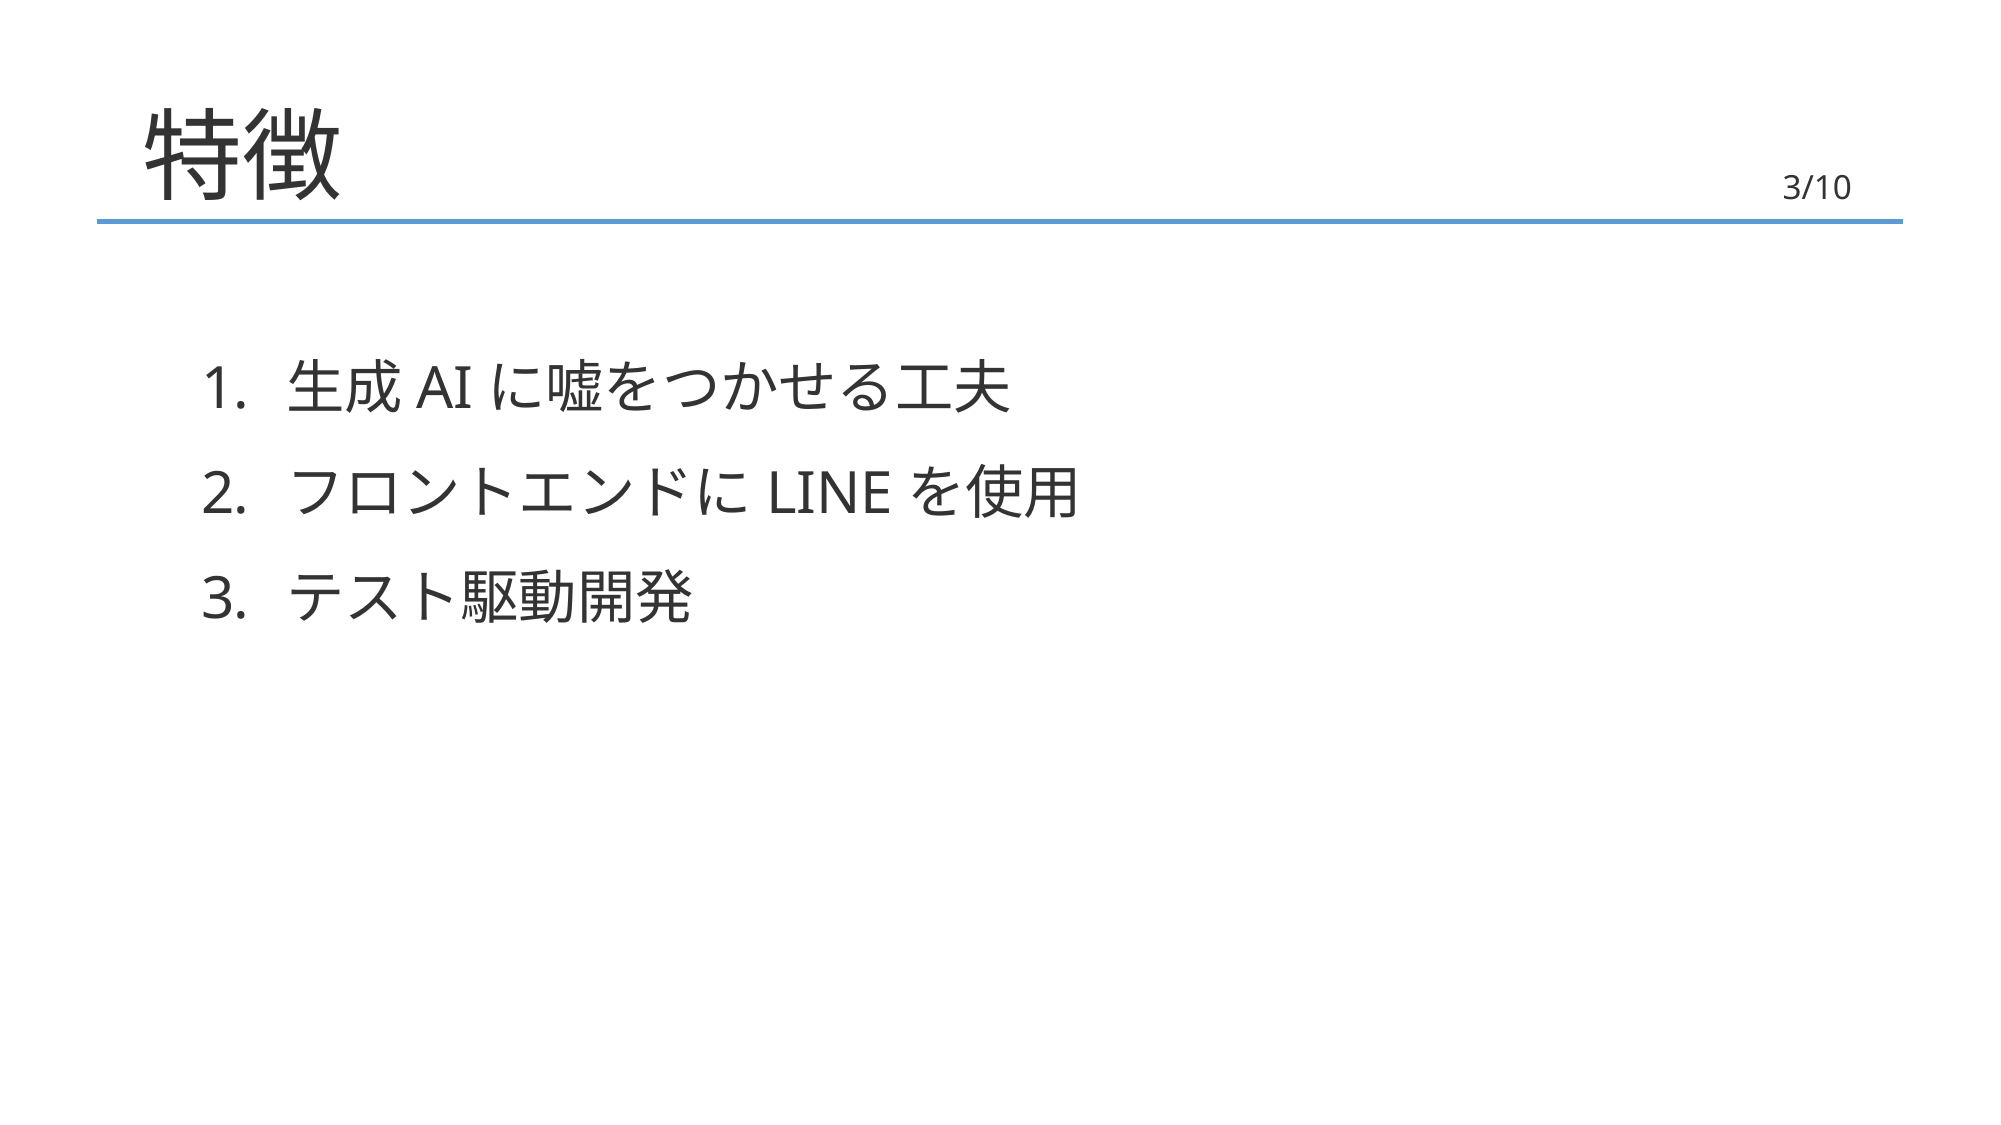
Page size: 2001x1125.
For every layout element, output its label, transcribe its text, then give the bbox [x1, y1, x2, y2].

text_box 3/10 [1767, 159, 1867, 214]
text_box 特徴 [127, 85, 358, 219]
text_box 生成AIに嘘をつかせる工夫 フロントエンドにLINEを使用 テスト駆動開発 [186, 307, 1097, 638]
